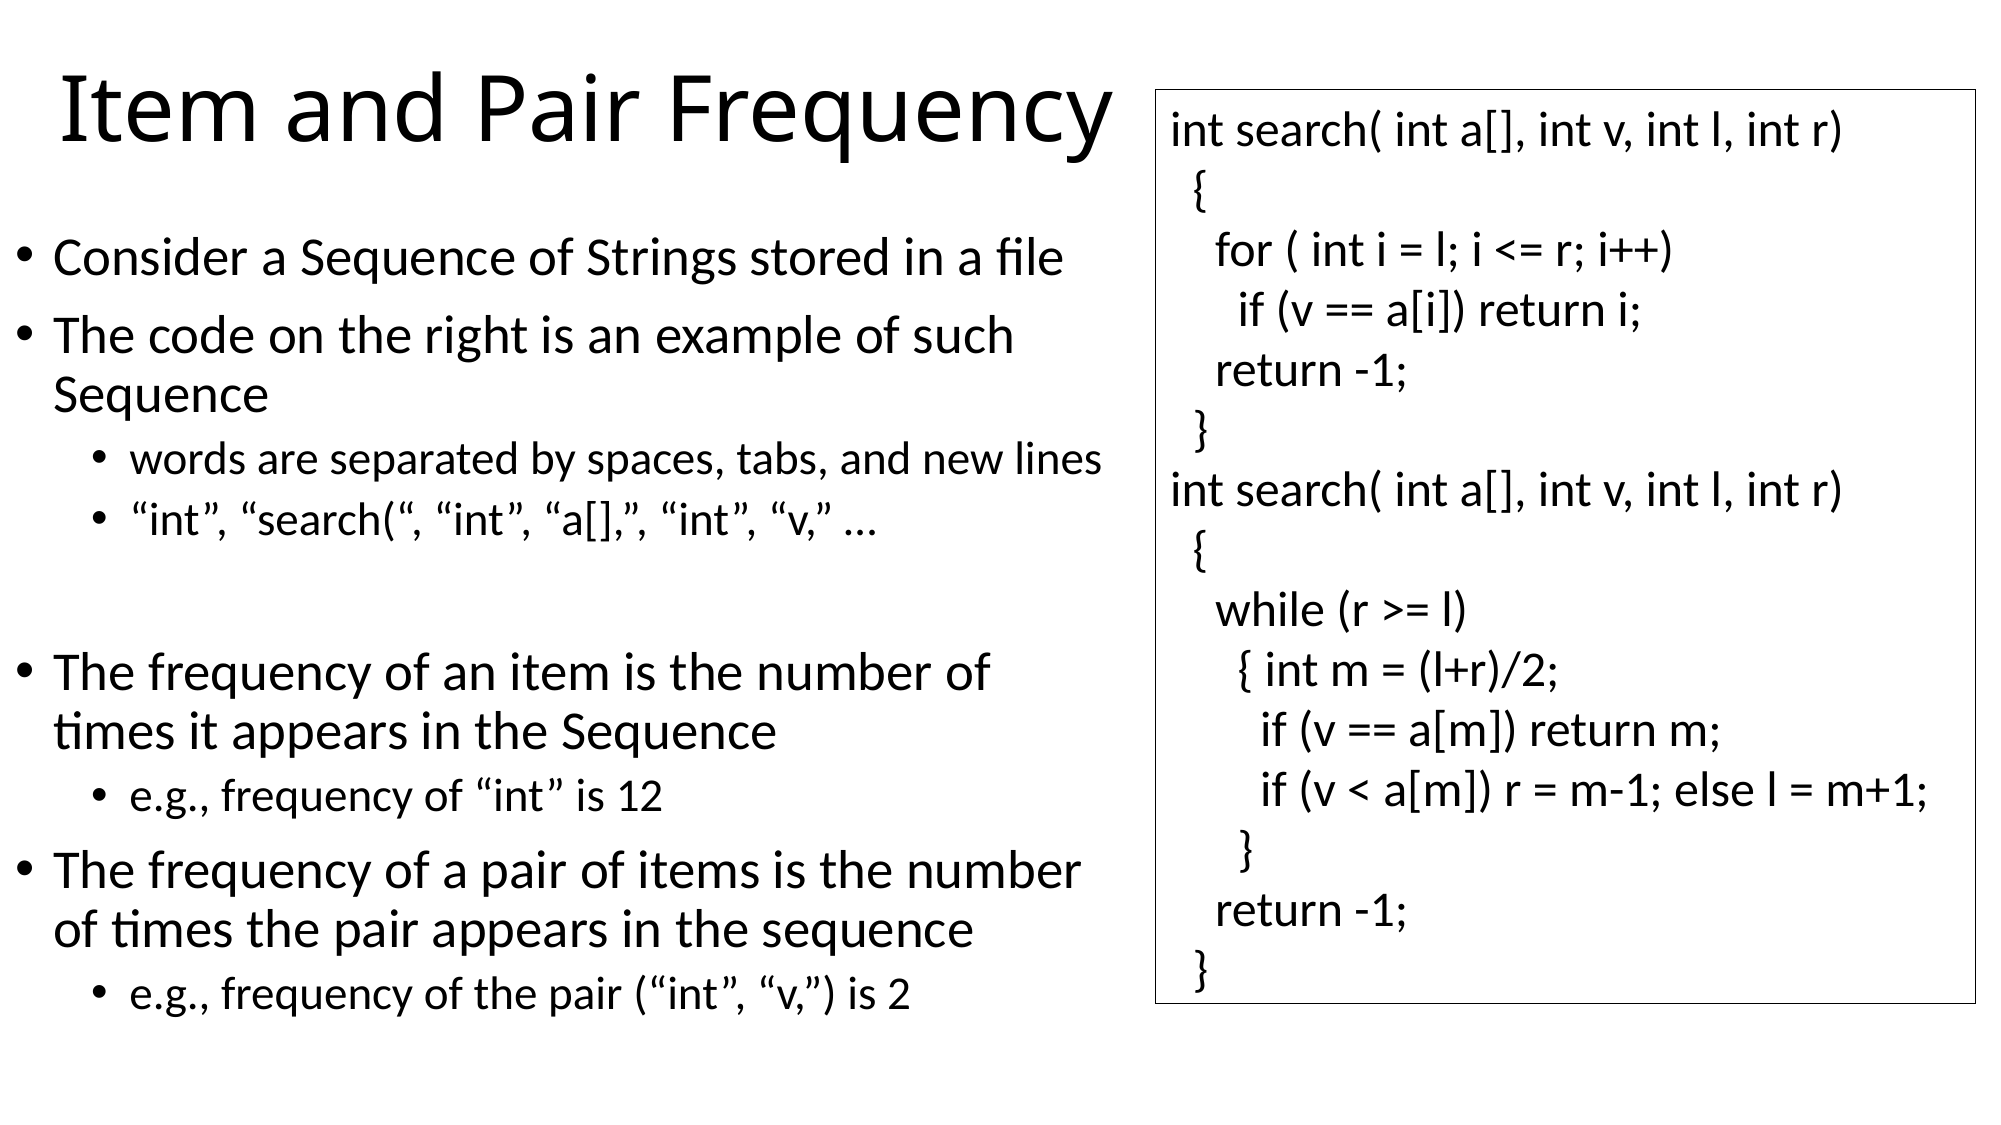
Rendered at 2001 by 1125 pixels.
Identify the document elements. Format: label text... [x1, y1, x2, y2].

text_box int search( int a[], int v, int l, int r) { for ( int i = l; i <= r; i++) if (v == a[i]) return i; return -1; } int search( int a[], int v, int l, int r) { while (r >= l) { int m = (l+r)/2; if (v == a[m]) return m; if (v < a[m]) r = m-1; else l = m+1; } return -1; } [1155, 89, 1976, 1004]
list Consider a Sequence of Strings stored in a file The code on the right is an example of such Sequence words are separated by spaces, tabs, and new lines “int”, “search(“, “int”, “a[],”, “int”, “v,” … The frequency of an item is the number of times it appears in the Sequence e.g., frequency of “int” is 12 The frequency of a pair of items is the number of times the pair appears in the sequence e.g., frequency of the pair (“int”, “v,”) is 2 [0, 220, 1131, 1043]
title Item and Pair Frequency [44, 3, 1770, 221]
